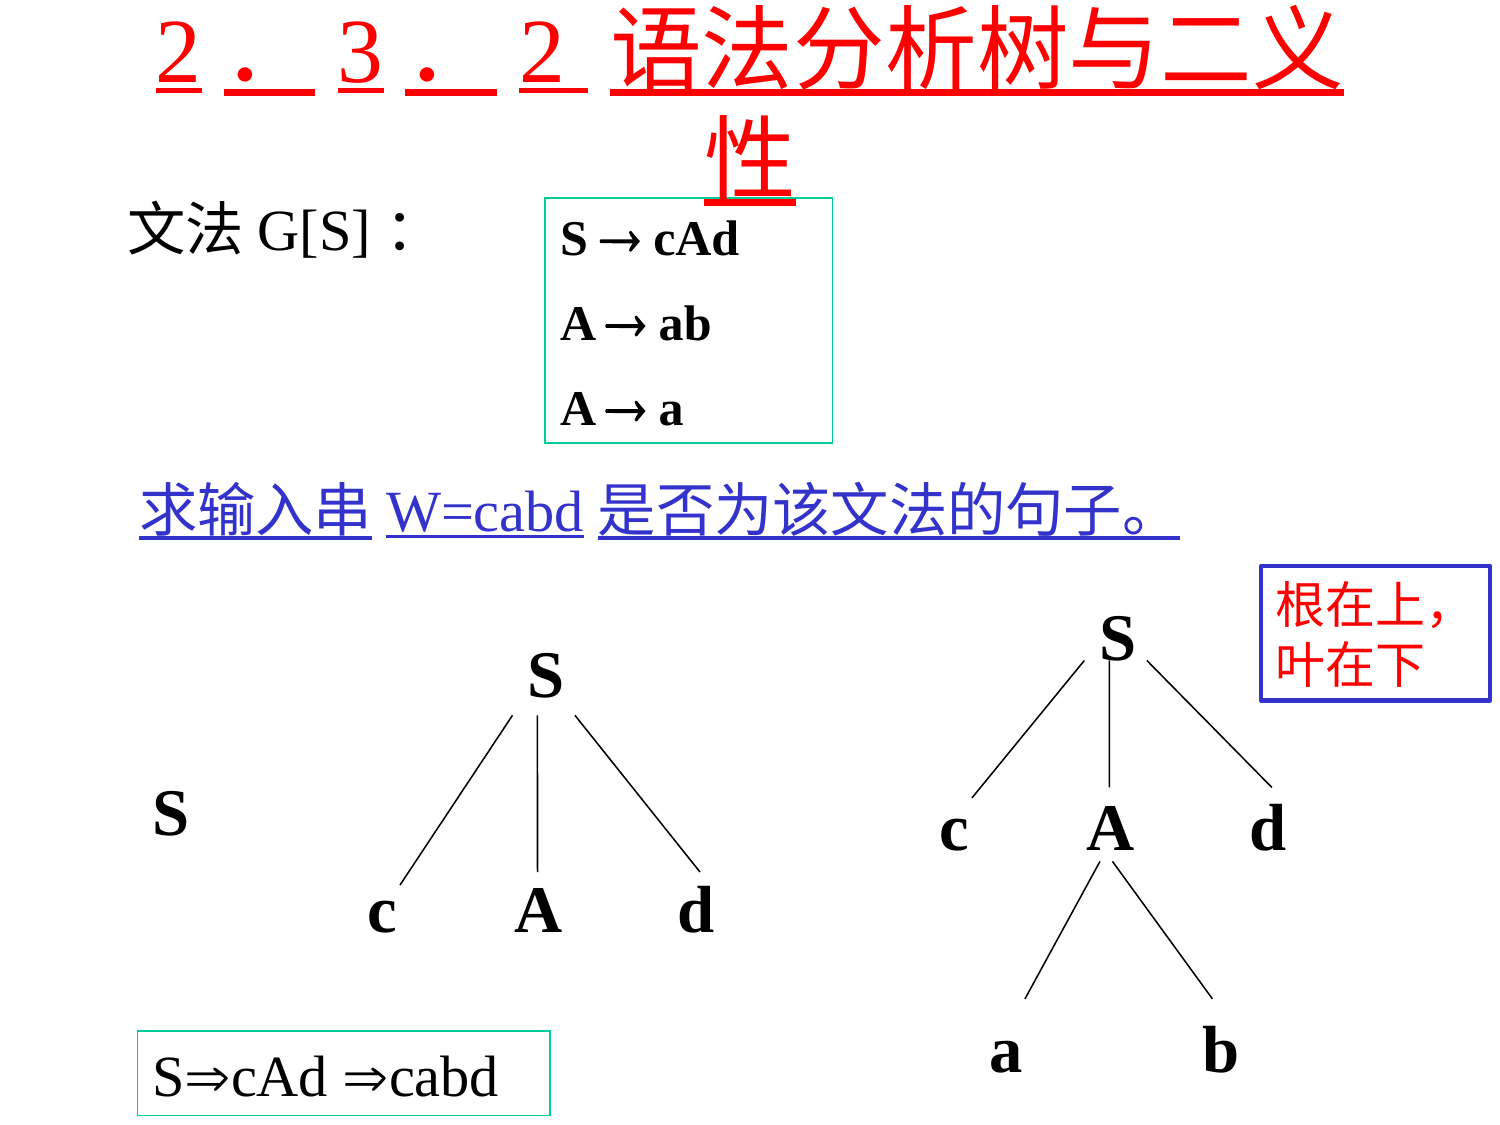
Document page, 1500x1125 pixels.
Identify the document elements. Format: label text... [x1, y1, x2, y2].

title 2．3．2 语法分析树与二义性 [112, 6, 1388, 195]
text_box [924, 586, 1335, 873]
text_box 求输入串W=cabd是否为该文法的句子。 [124, 465, 1196, 551]
list 文法G[S]： [112, 195, 1388, 985]
text_box a [974, 998, 1063, 1094]
text_box S [137, 761, 238, 857]
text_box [352, 623, 763, 955]
text_box b [1187, 998, 1263, 1094]
text_box ScAd cabd [137, 1030, 550, 1116]
text_box 根在上，叶在下 [1259, 564, 1492, 703]
text_box S  cAd A  ab A  a [545, 198, 833, 443]
